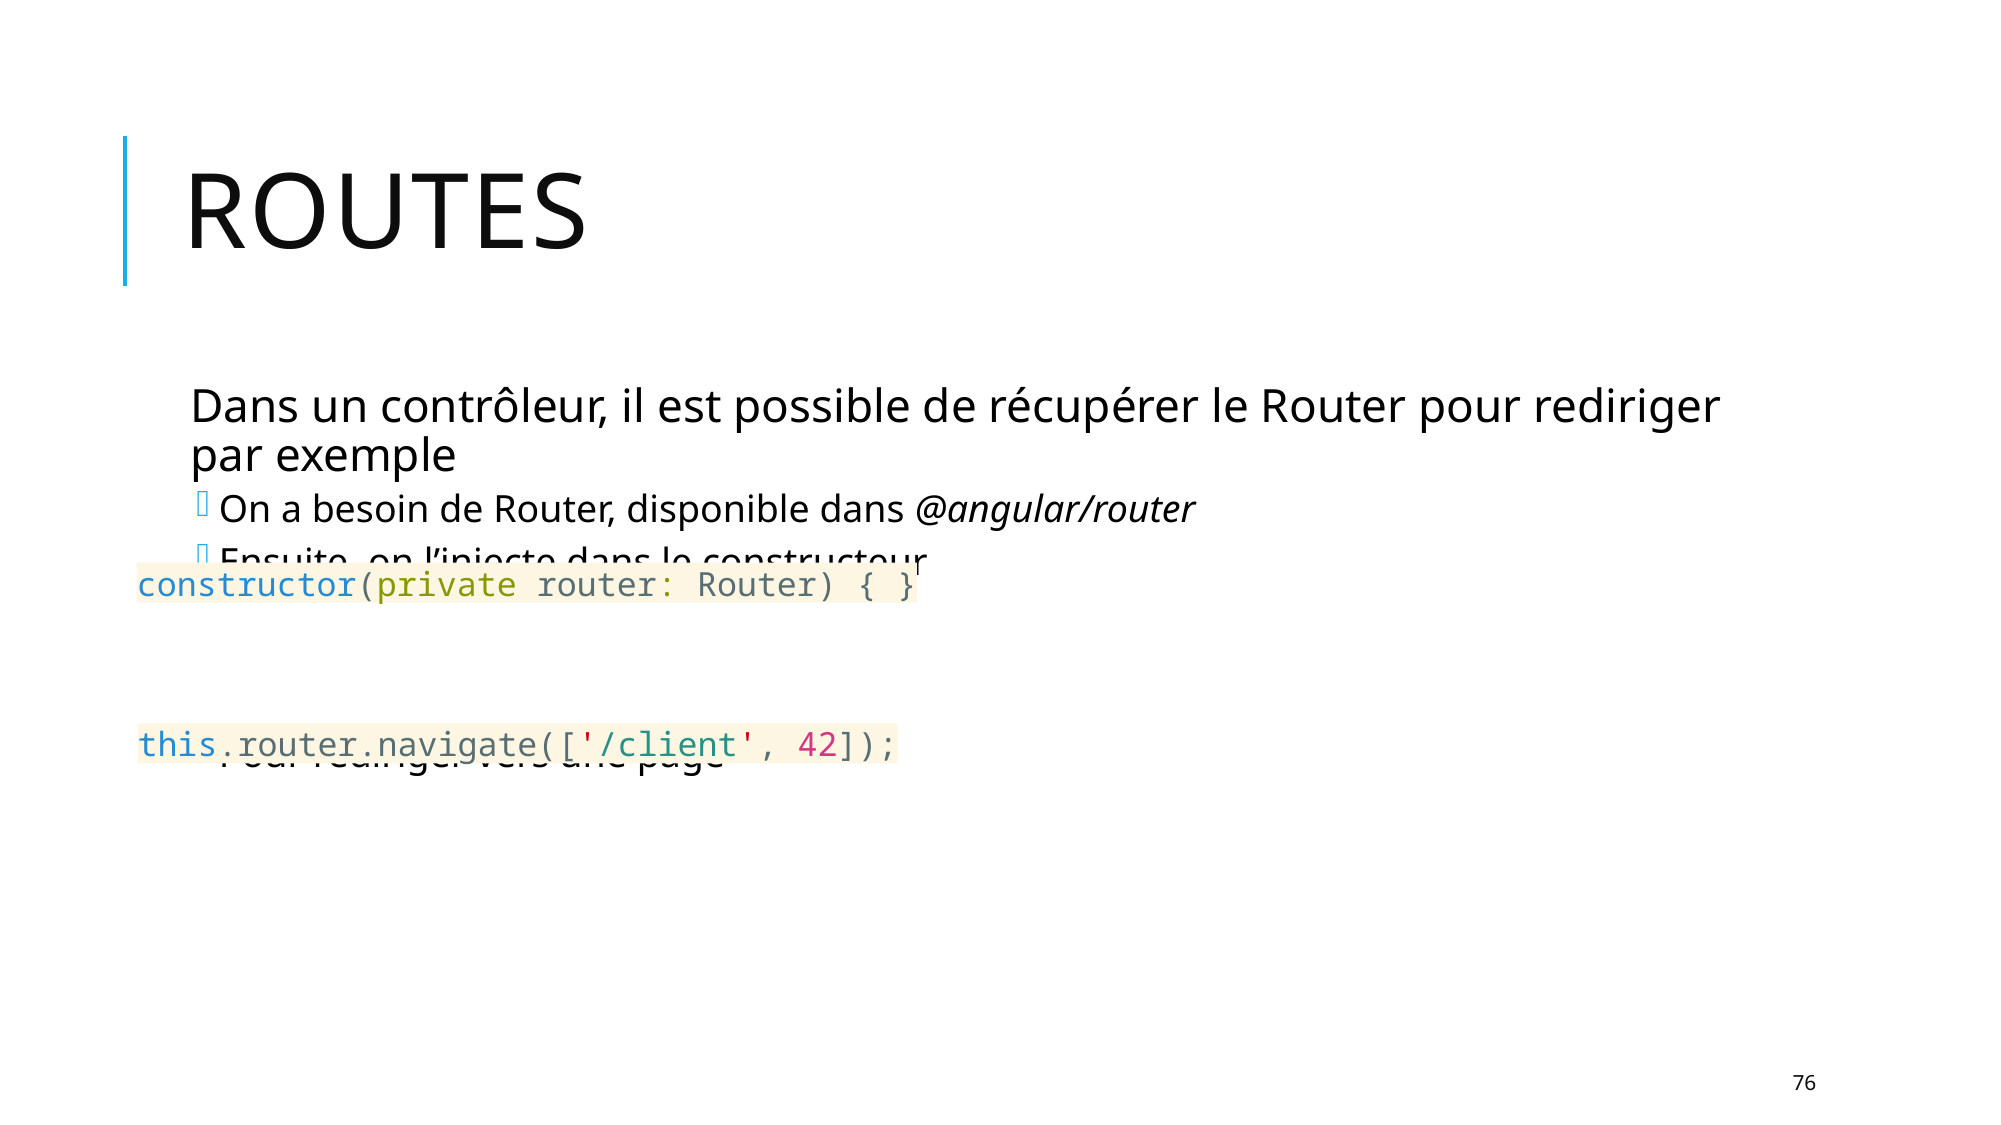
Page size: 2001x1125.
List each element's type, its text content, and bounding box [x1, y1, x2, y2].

slide_number 76 [1777, 1061, 1938, 1107]
title Routes [168, 96, 1763, 342]
list Dans un contrôleur, il est possible de récupérer le Router pour rediriger par exemple On a besoin de Router, disponible dans @angular/router Ensuite, on l’injecte dans le constructeur Pour rediriger vers une page [168, 375, 1763, 1035]
text_box this.router.navigate(['/client', 42]); [137, 723, 898, 764]
text_box constructor(private router: Router) { } [136, 562, 917, 603]
